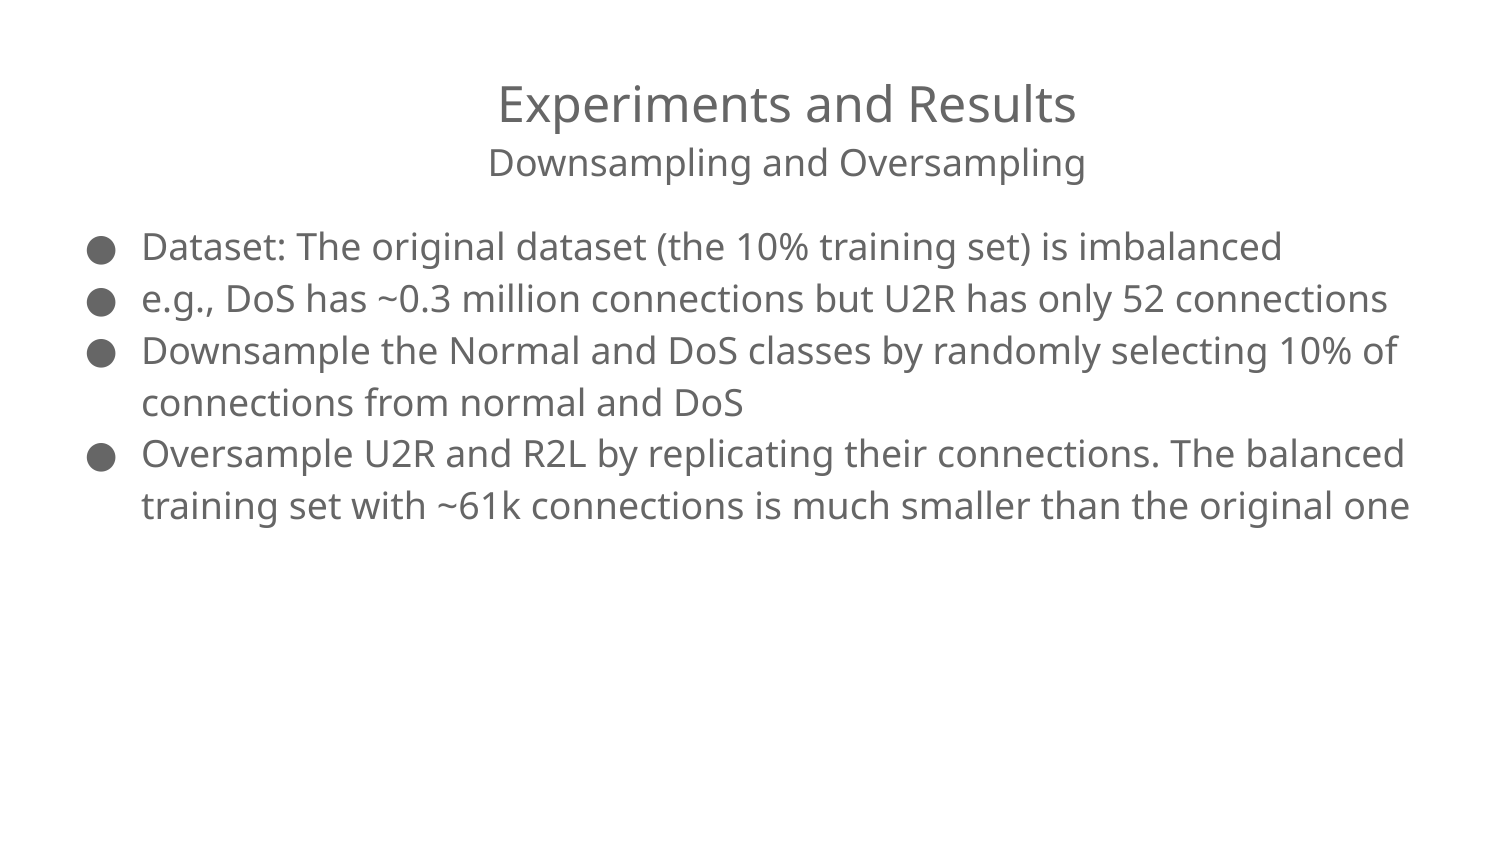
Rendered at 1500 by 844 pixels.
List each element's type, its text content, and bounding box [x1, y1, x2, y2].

title Experiments and Results Downsampling and Oversampling [51, 48, 1449, 201]
list Dataset: The original dataset (the 10% training set) is imbalanced e.g., DoS has ~0.3 million connections but U2R has only 52 connections Downsample the Normal and DoS classes by randomly selecting 10% of connections from normal and DoS Oversample U2R and R2L by replicating their connections. The balanced training set with ~61k connections is much smaller than the original one [51, 201, 1449, 750]
